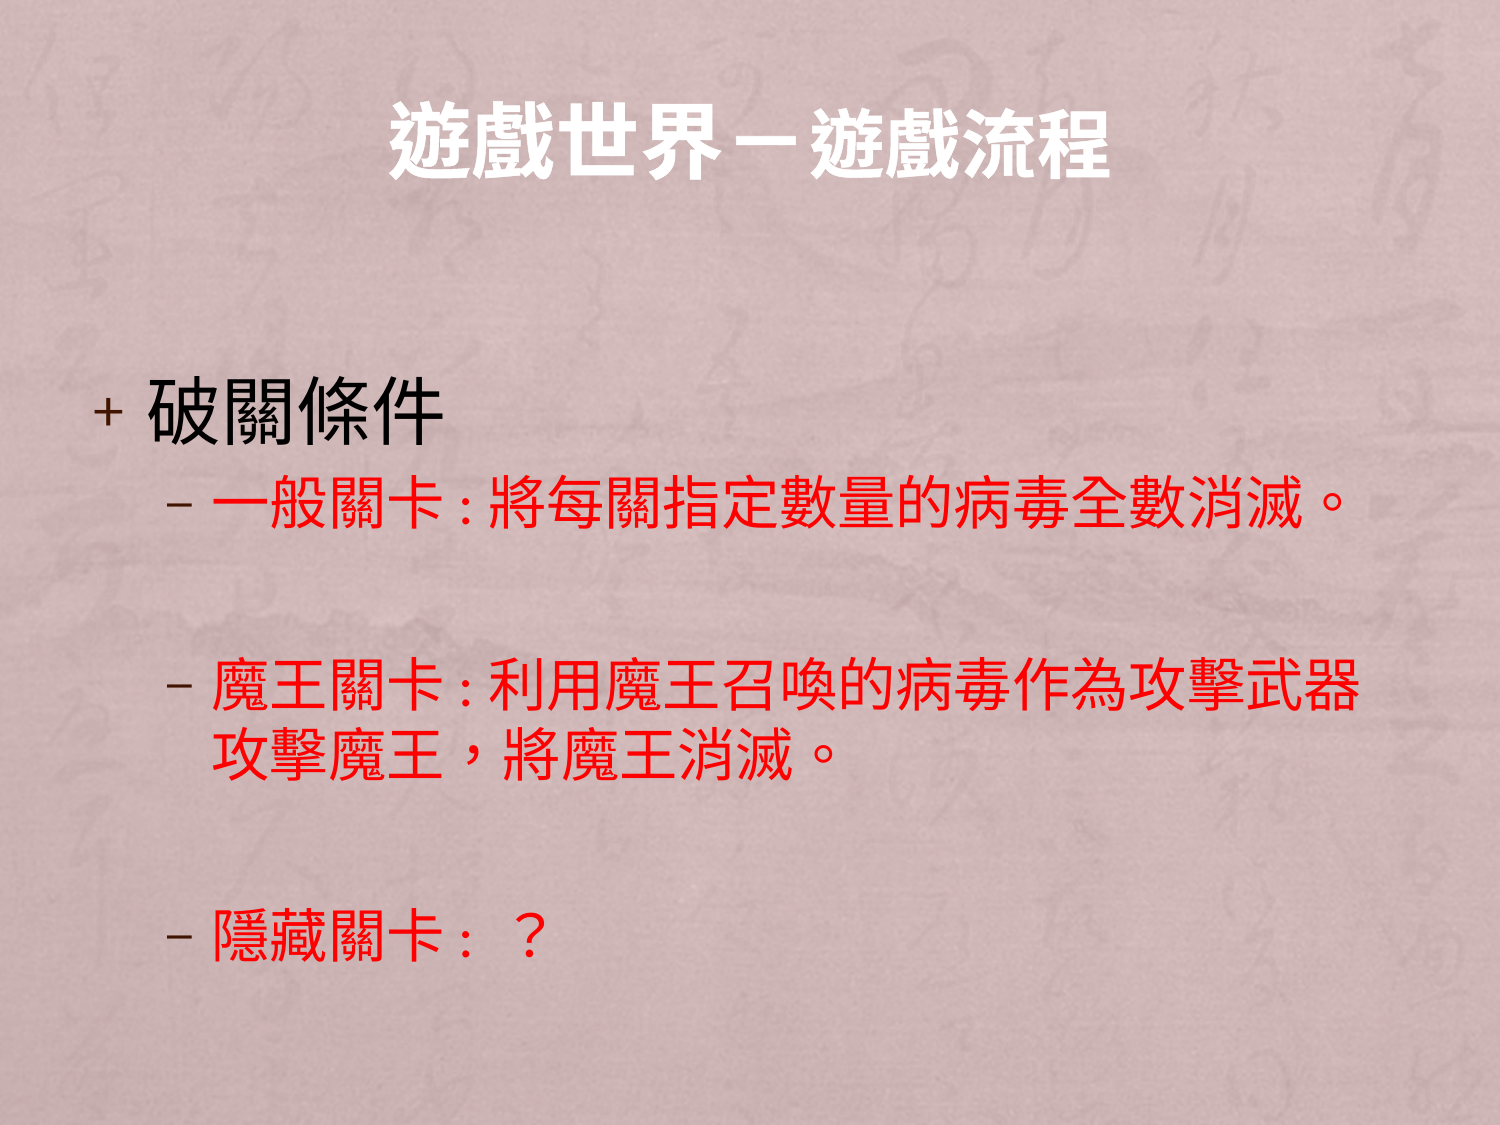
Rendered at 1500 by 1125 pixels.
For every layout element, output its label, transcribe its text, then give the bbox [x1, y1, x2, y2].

list 破關條件 一般關卡:將每關指定數量的病毒全數消滅。 魔王關卡:利用魔王召喚的病毒作為攻擊武器攻擊魔王，將魔王消滅。 隱藏關卡: ？ [75, 262, 1425, 1038]
title 遊戲世界－遊戲流程 [75, 45, 1425, 233]
